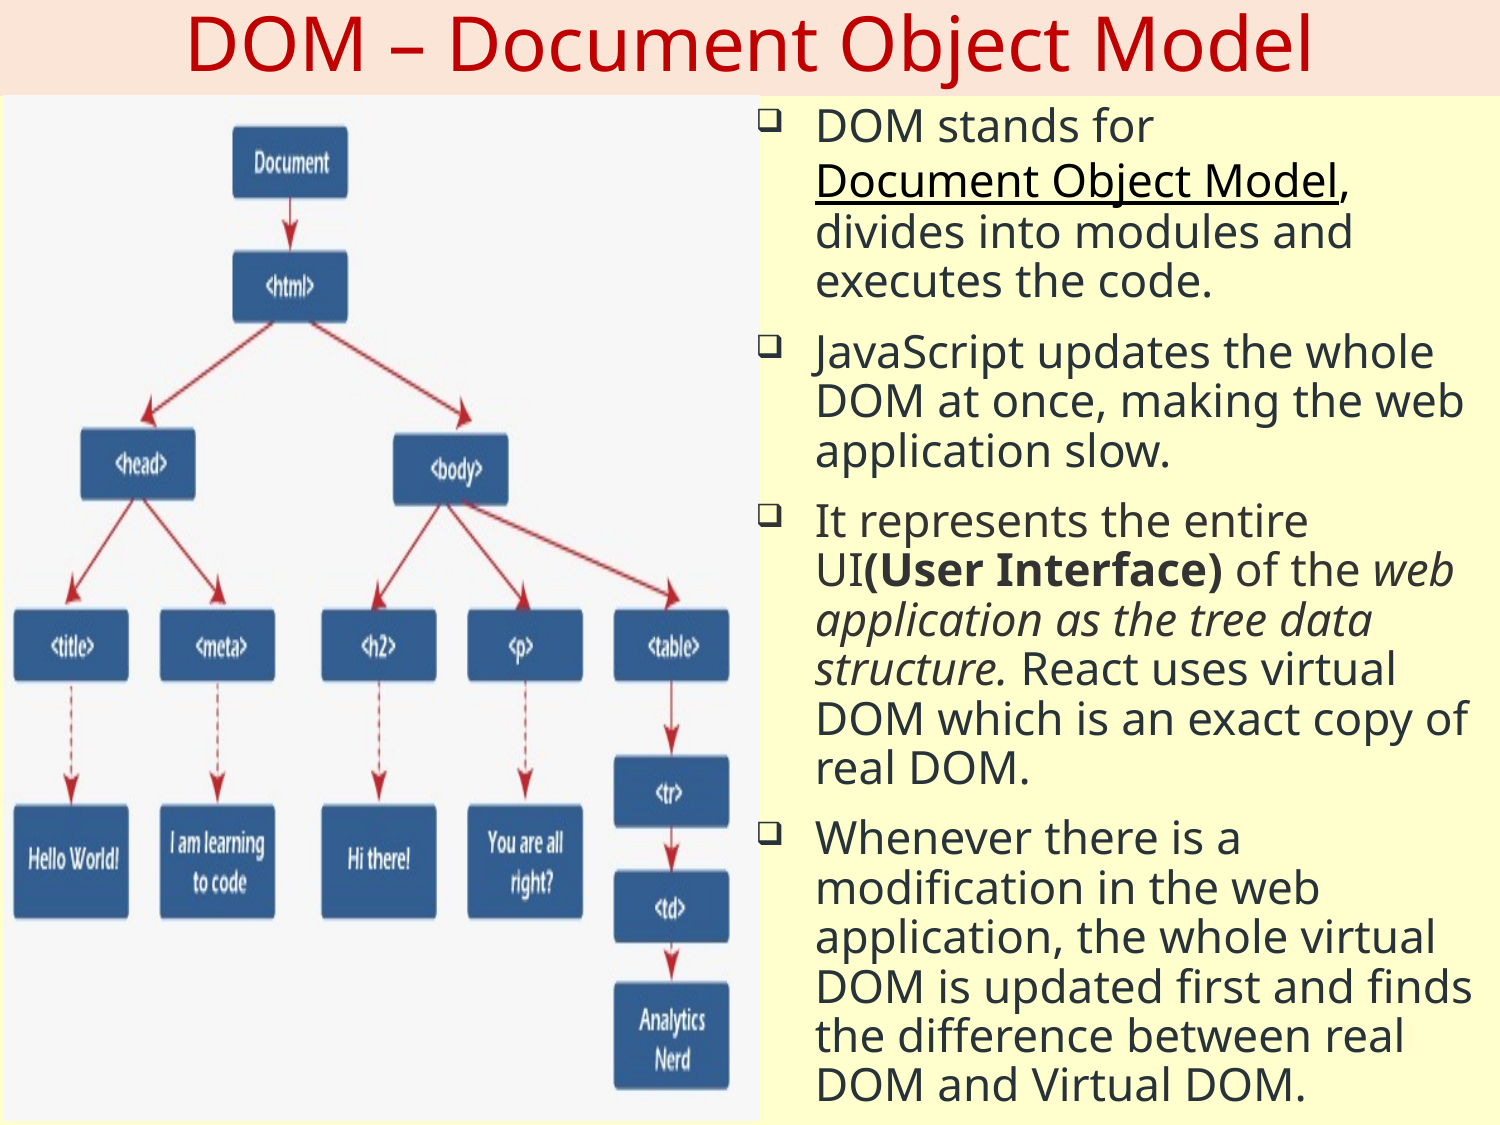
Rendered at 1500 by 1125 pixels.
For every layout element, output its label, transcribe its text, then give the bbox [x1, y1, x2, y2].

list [3, 95, 760, 1121]
list DOM stands for Document Object Model, divides into modules and executes the code. JavaScript updates the whole DOM at once, making the web application slow. It represents the entire UI(User Interface) of the web application as the tree data structure. React uses virtual DOM which is an exact copy of real DOM. Whenever there is a modification in the web application, the whole virtual DOM is updated first and finds the difference between real DOM and Virtual DOM. The DOM is constituted as a tree data structure. It consists of the node for each UI element present in the web document. [760, 95, 1497, 1121]
title DOM – Document Object Model [0, 0, 1500, 96]
